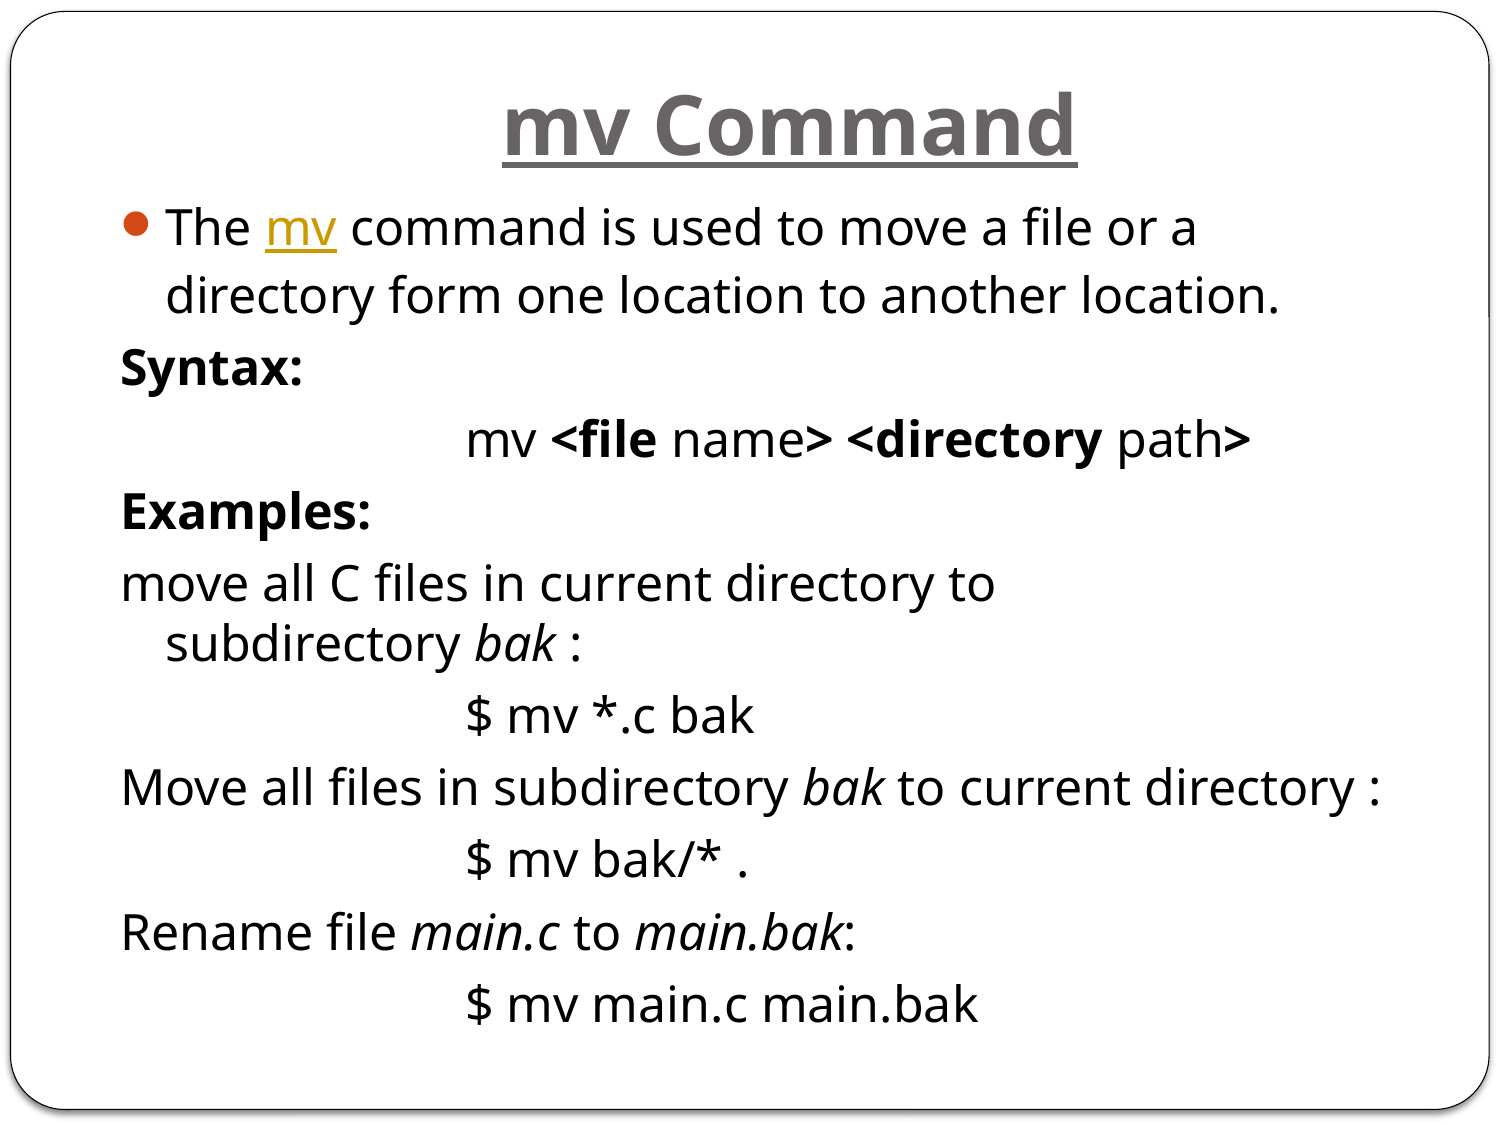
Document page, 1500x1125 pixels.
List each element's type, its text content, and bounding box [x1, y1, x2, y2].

title mv Command [152, 0, 1428, 188]
list The mv command is used to move a file or a directory form one location to another location. Syntax: mv <file name> <directory path> Examples: move all C files in current directory to subdirectory bak : $ mv *.c bak Move all files in subdirectory bak to current directory : $ mv bak/* . Rename file main.c to main.bak: $ mv main.c main.bak [105, 187, 1425, 1067]
